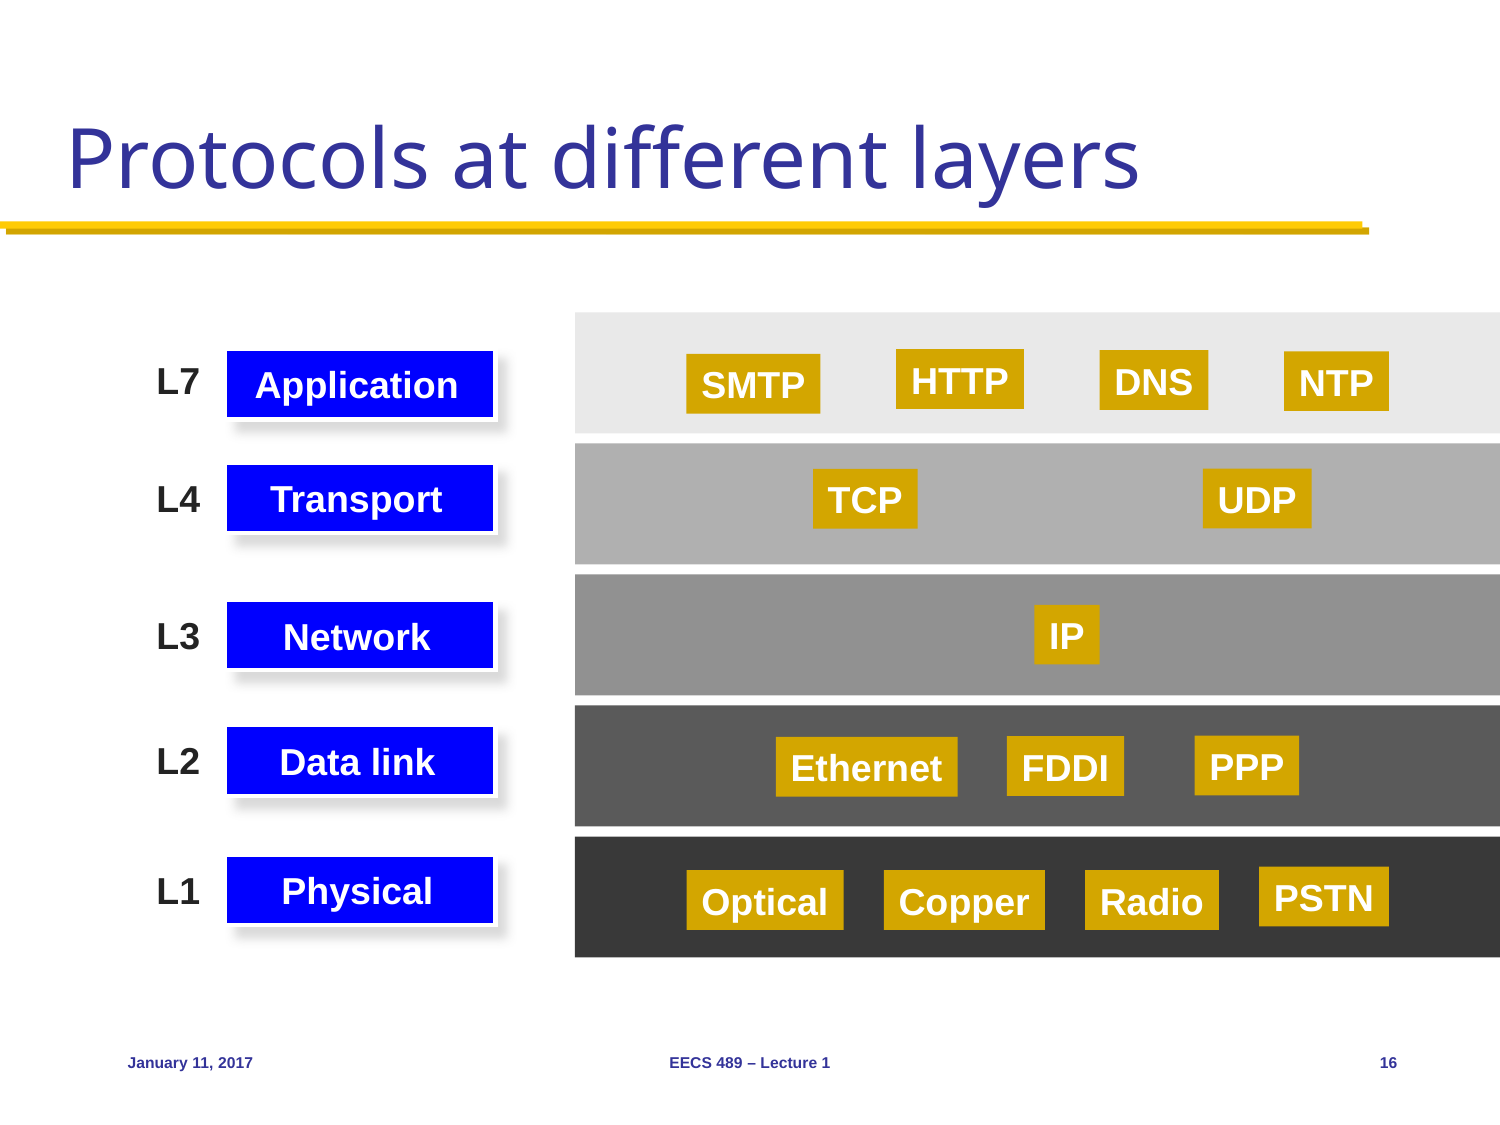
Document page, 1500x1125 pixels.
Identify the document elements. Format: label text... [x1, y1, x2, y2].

text_box PPP [1194, 735, 1300, 796]
text_box TCP [813, 468, 918, 529]
text_box L2 [141, 730, 216, 790]
text_box PSTN [1259, 866, 1389, 927]
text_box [224, 599, 496, 671]
text_box IP [1034, 604, 1100, 665]
text_box Optical [686, 870, 844, 930]
text_box [575, 443, 1500, 565]
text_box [224, 348, 496, 420]
text_box Radio [1085, 870, 1219, 930]
title Protocols at different layers [49, 24, 1451, 213]
text_box NTP [1284, 351, 1389, 411]
text_box UDP [1202, 468, 1312, 529]
text_box SMTP [686, 353, 821, 414]
text_box L1 [141, 859, 216, 920]
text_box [224, 854, 496, 926]
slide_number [112, 1024, 426, 1101]
text_box HTTP [896, 349, 1024, 409]
slide_number 16 [1312, 1024, 1413, 1101]
text_box L7 [141, 349, 216, 410]
text_box L4 [141, 467, 216, 528]
text_box Ethernet [775, 736, 958, 797]
footer EECS 489 – Lecture 1 [512, 1024, 988, 1101]
text_box FDDI [1006, 736, 1125, 796]
text_box [574, 705, 1500, 827]
text_box Copper [883, 870, 1045, 930]
text_box DNS [1099, 350, 1209, 410]
text_box L3 [141, 604, 216, 665]
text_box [224, 462, 496, 534]
text_box [574, 836, 1500, 958]
text_box [575, 312, 1500, 434]
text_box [224, 724, 496, 797]
text_box [575, 574, 1500, 696]
